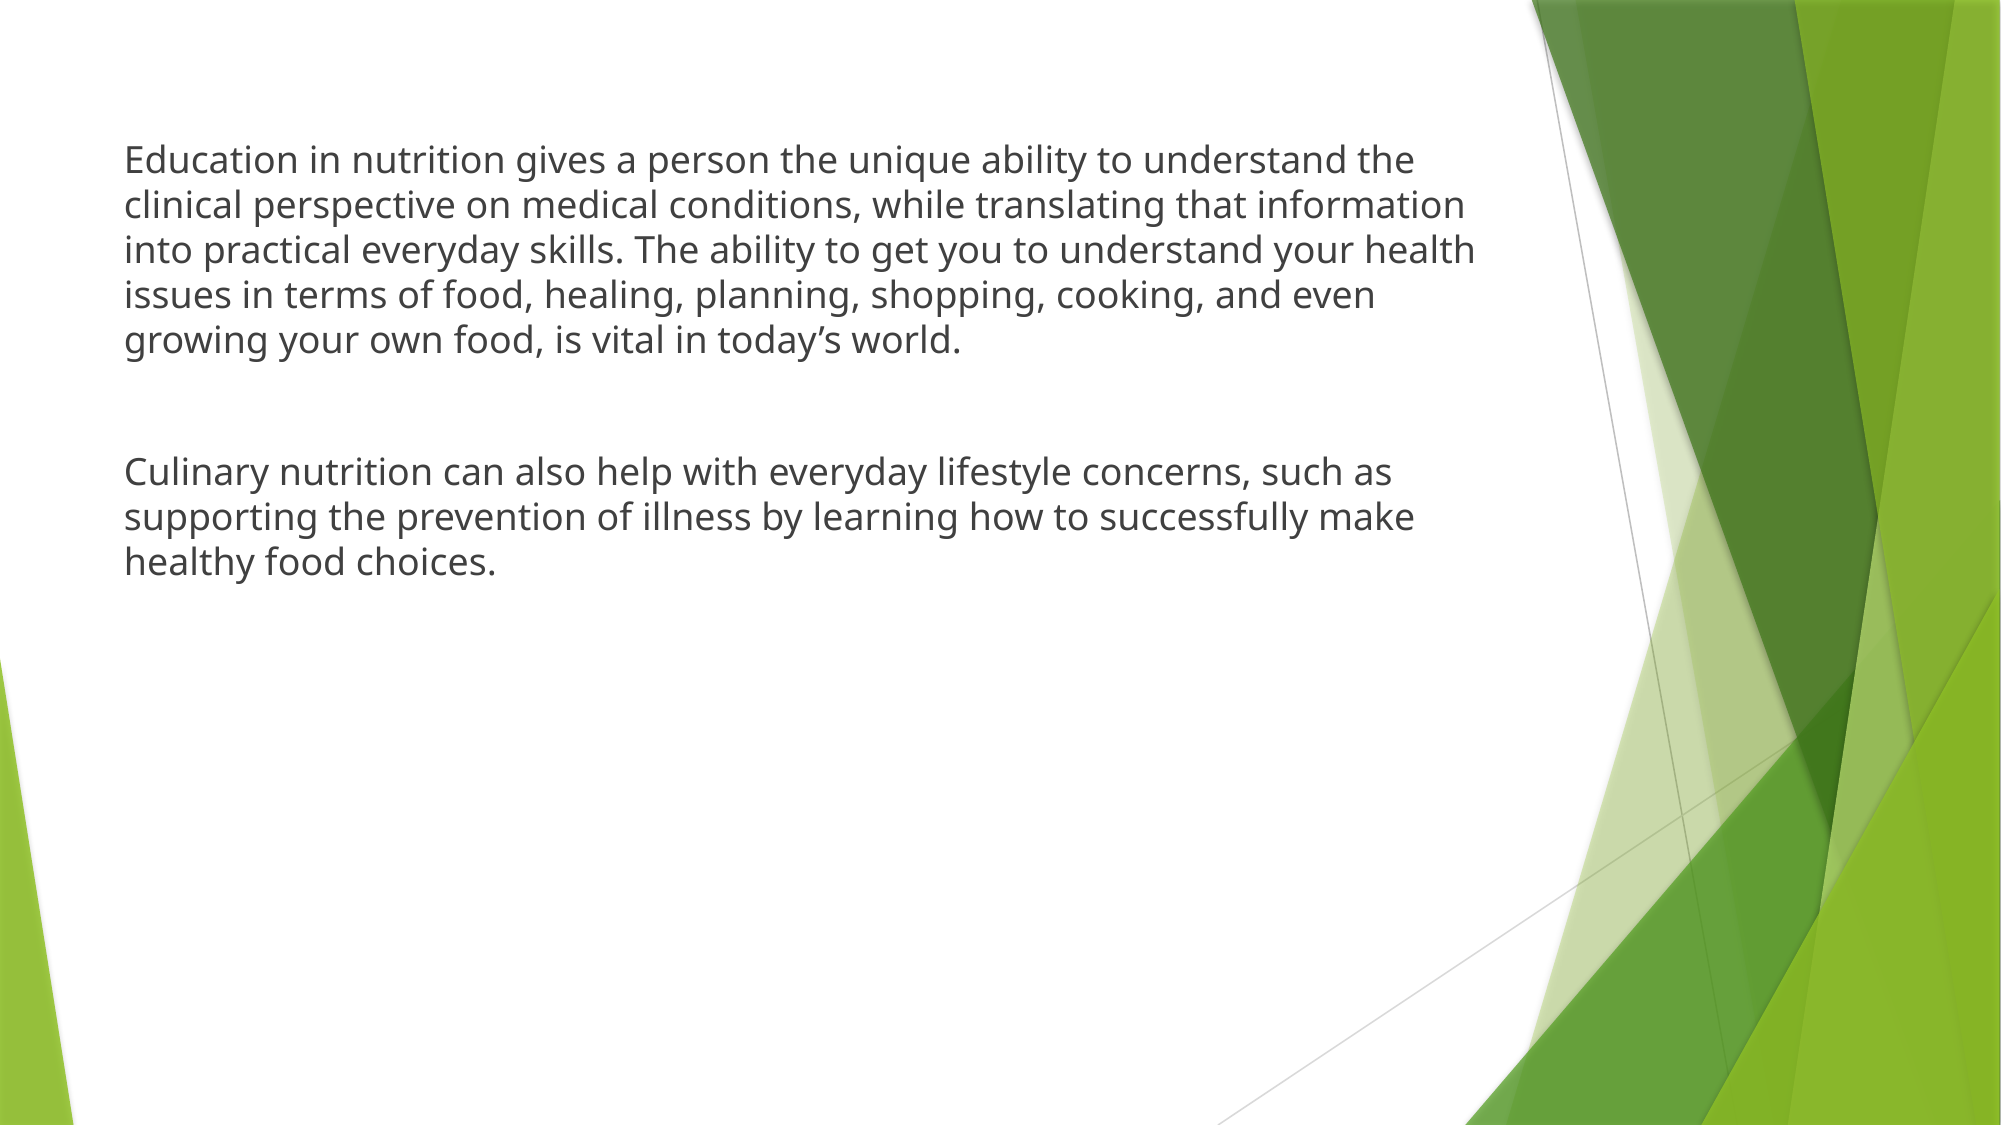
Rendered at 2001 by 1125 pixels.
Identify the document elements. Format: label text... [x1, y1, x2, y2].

list Education in nutrition gives a person the unique ability to understand the clinical perspective on medical conditions, while translating that information into practical everyday skills. The ability to get you to understand your health issues in terms of food, healing, planning, shopping, cooking, and even growing your own food, is vital in today’s world. Culinary nutrition can also help with everyday lifestyle concerns, such as supporting the prevention of illness by learning how to successfully make healthy food choices. [109, 128, 1520, 765]
